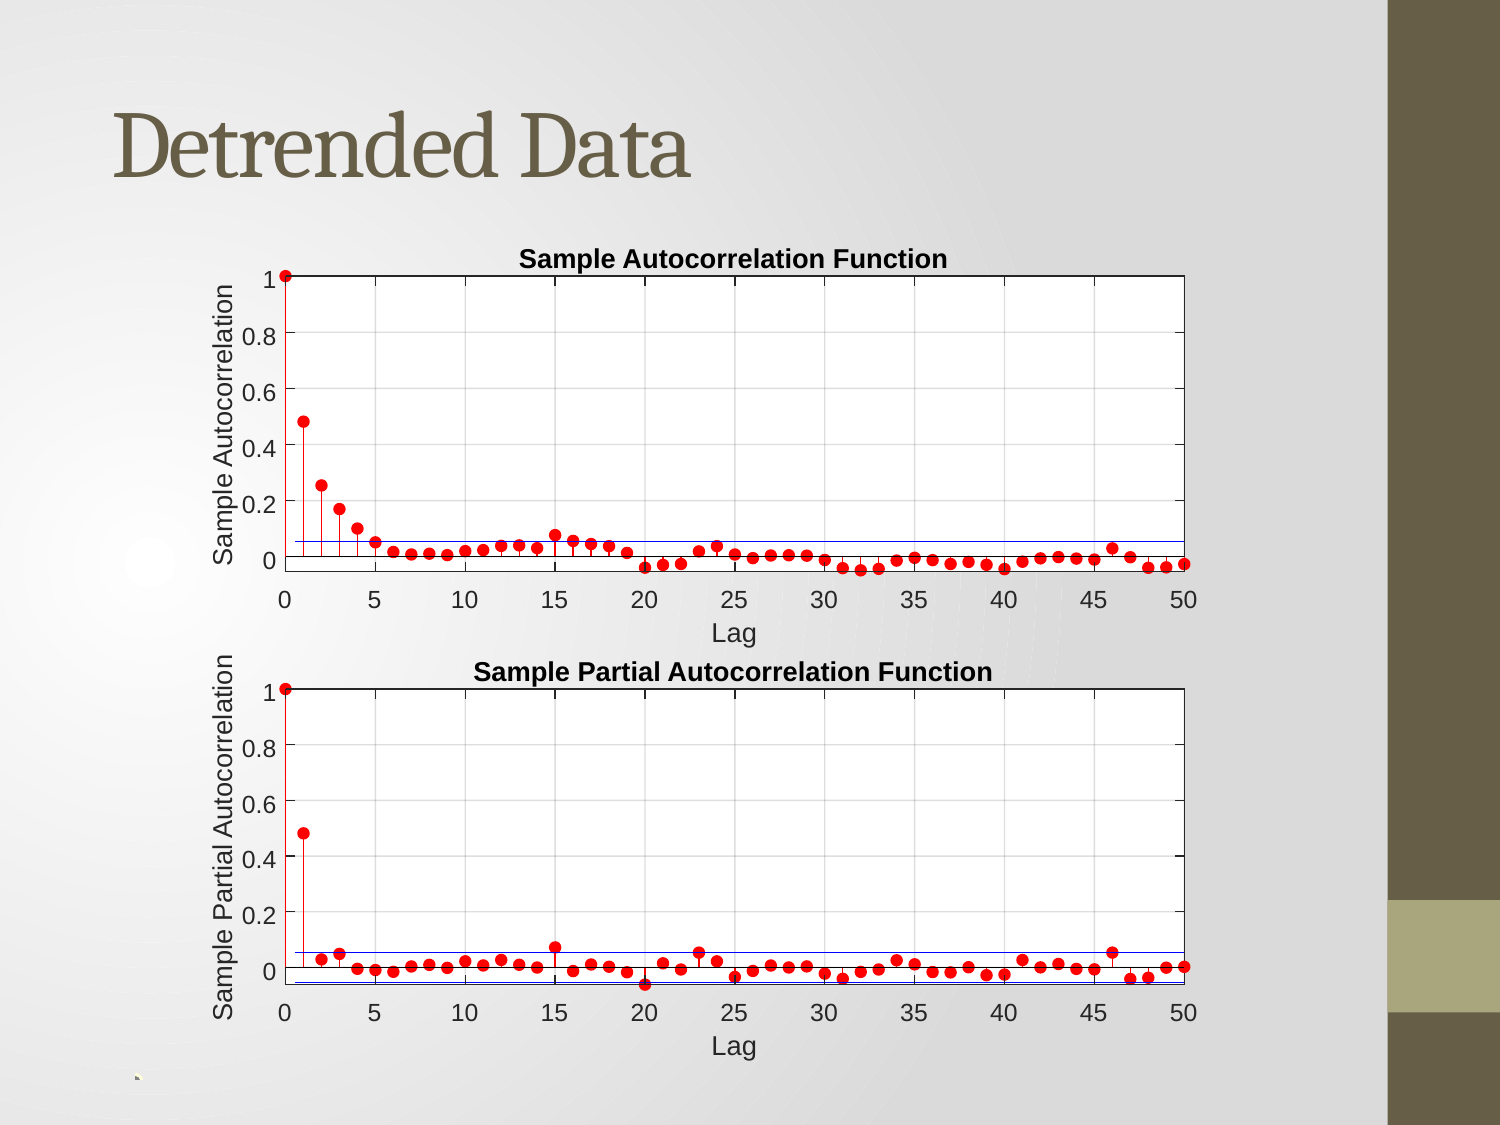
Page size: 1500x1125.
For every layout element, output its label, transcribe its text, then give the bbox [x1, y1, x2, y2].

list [134, 210, 1294, 1081]
title Detrended Data [75, 45, 1365, 233]
